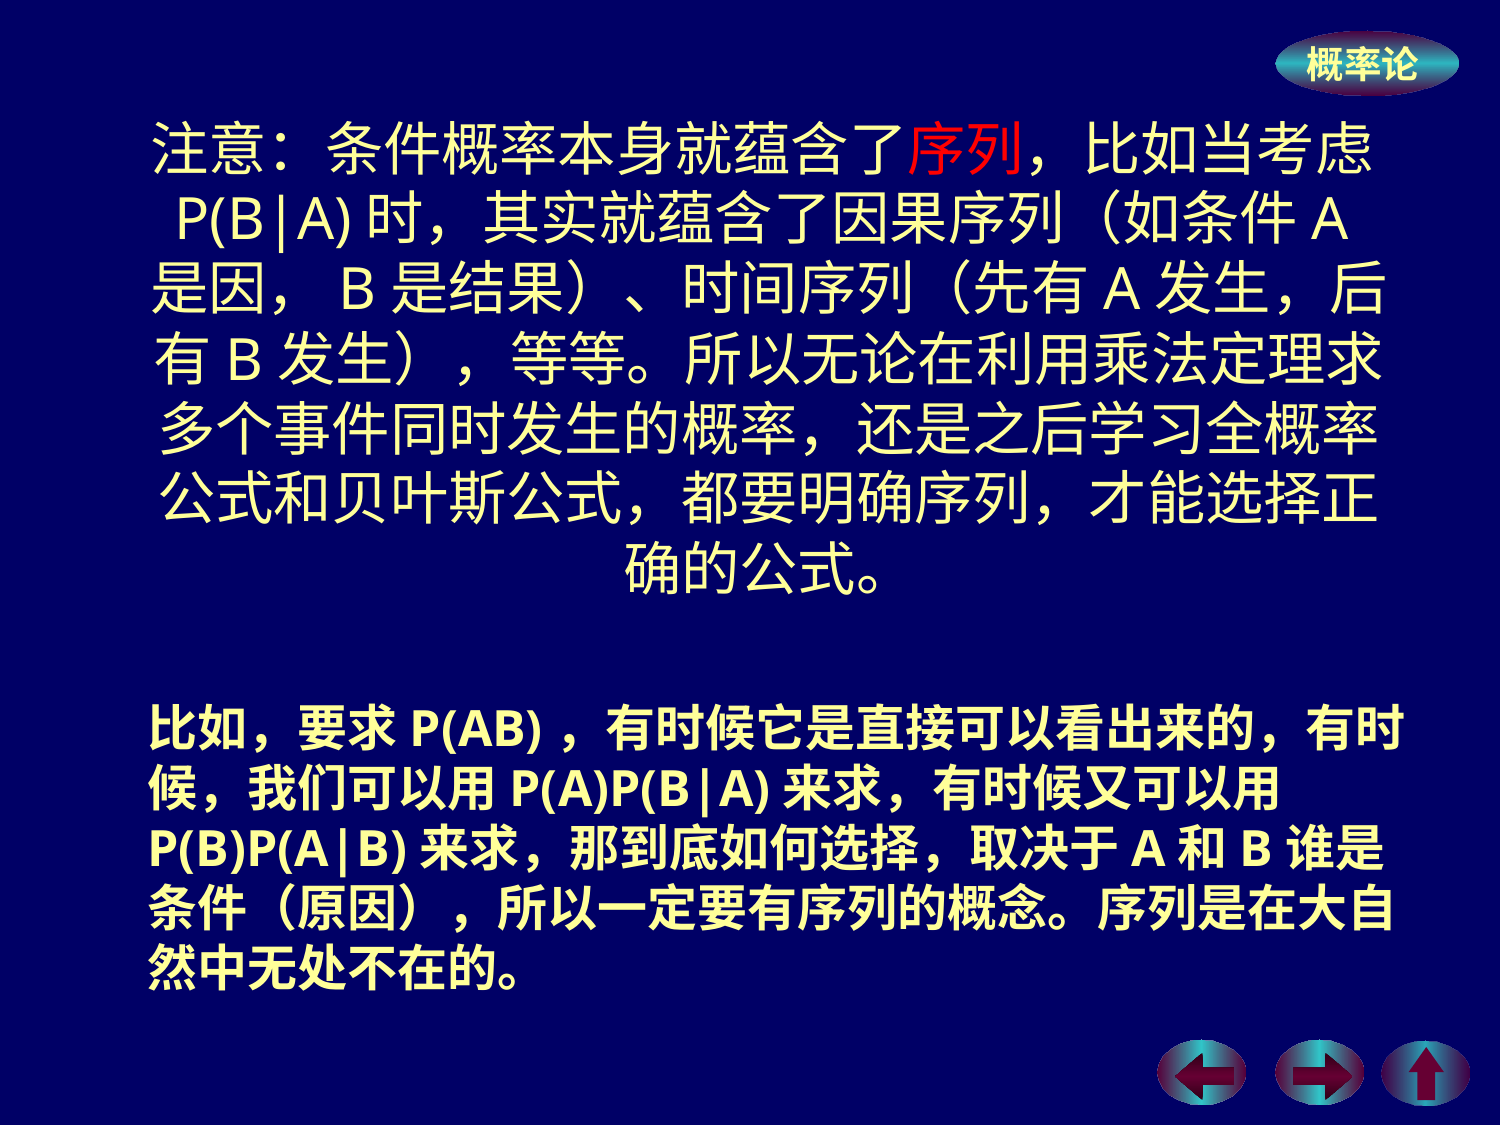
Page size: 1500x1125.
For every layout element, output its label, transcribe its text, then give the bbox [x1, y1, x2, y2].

title 注意：条件概率本身就蕴含了序列，比如当考虑P(B|A)时，其实就蕴含了因果序列（如条件A是因，B是结果）、时间序列（先有A发生，后有B发生），等等。所以无论在利用乘法定理求多个事件同时发生的概率，还是之后学习全概率公式和贝叶斯公式，都要明确序列，才能选择正确的公式。 [131, 79, 1407, 634]
text_box 比如，要求P(AB)，有时候它是直接可以看出来的，有时候，我们可以用P(A)P(B|A)来求，有时候又可以用P(B)P(A|B)来求，那到底如何选择，取决于A和B谁是条件（原因），所以一定要有序列的概念。序列是在大自然中无处不在的。 [132, 688, 1421, 1004]
